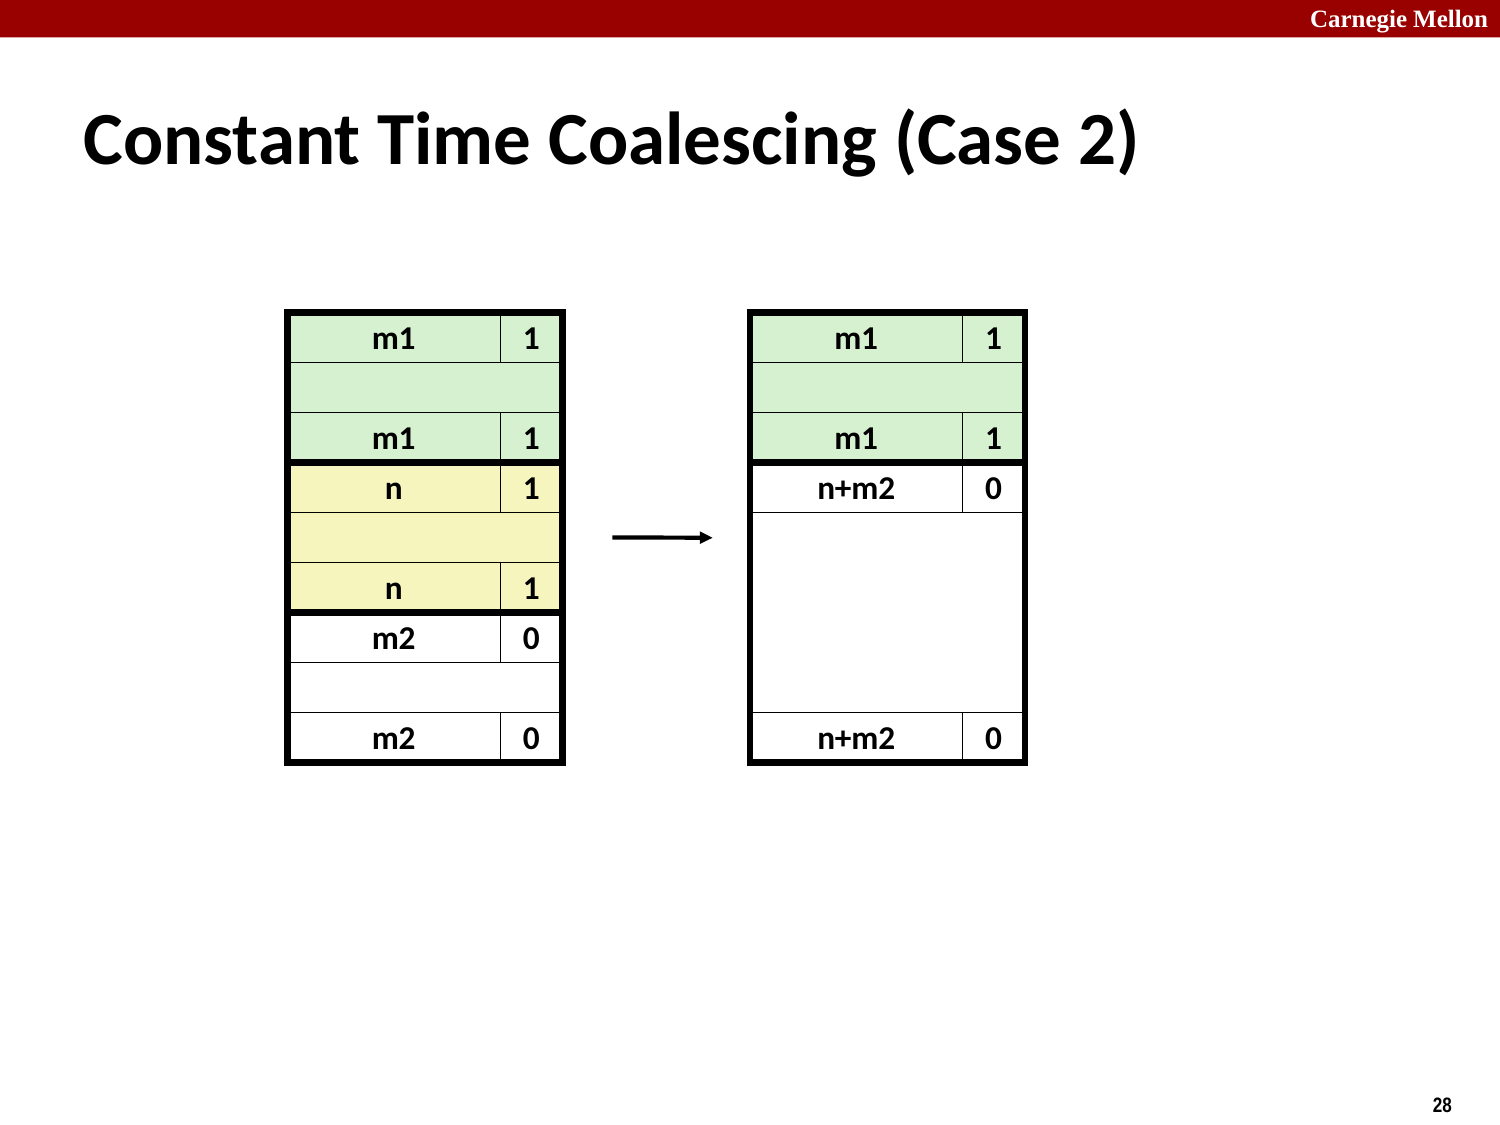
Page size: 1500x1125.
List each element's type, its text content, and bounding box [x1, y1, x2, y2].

text_box [287, 462, 563, 612]
text_box [750, 312, 1025, 462]
title Constant Time Coalescing (Case 2) [68, 87, 1432, 182]
text_box [287, 612, 563, 763]
text_box [612, 531, 713, 544]
text_box [287, 312, 563, 462]
text_box [750, 462, 1025, 763]
